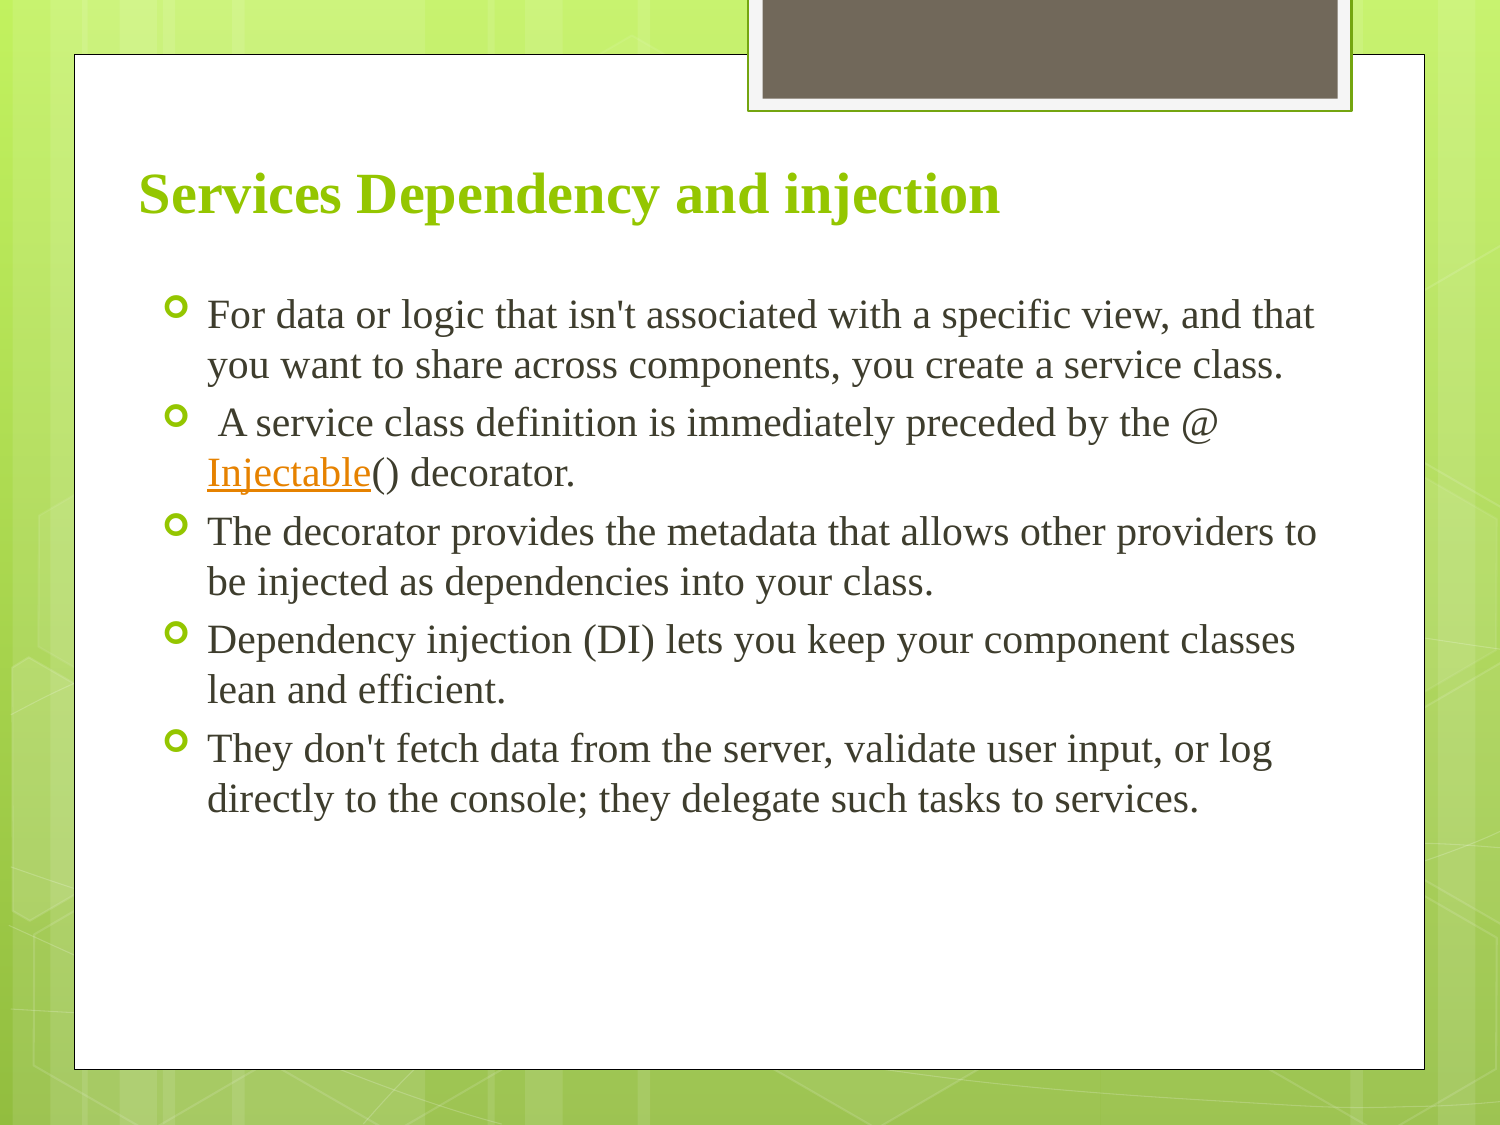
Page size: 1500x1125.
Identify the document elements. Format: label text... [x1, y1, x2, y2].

title Services and dependency injection Services Dependency and injection [123, 125, 1277, 303]
list For data or logic that isn't associated with a specific view, and that you want to share across components, you create a service class. A service class definition is immediately preceded by the @Injectable() decorator. The decorator provides the metadata that allows other providers to be injected as dependencies into your class. Dependency injection (DI) lets you keep your component classes lean and efficient. They don't fetch data from the server, validate user input, or log directly to the console; they delegate such tasks to services. [135, 278, 1353, 1024]
